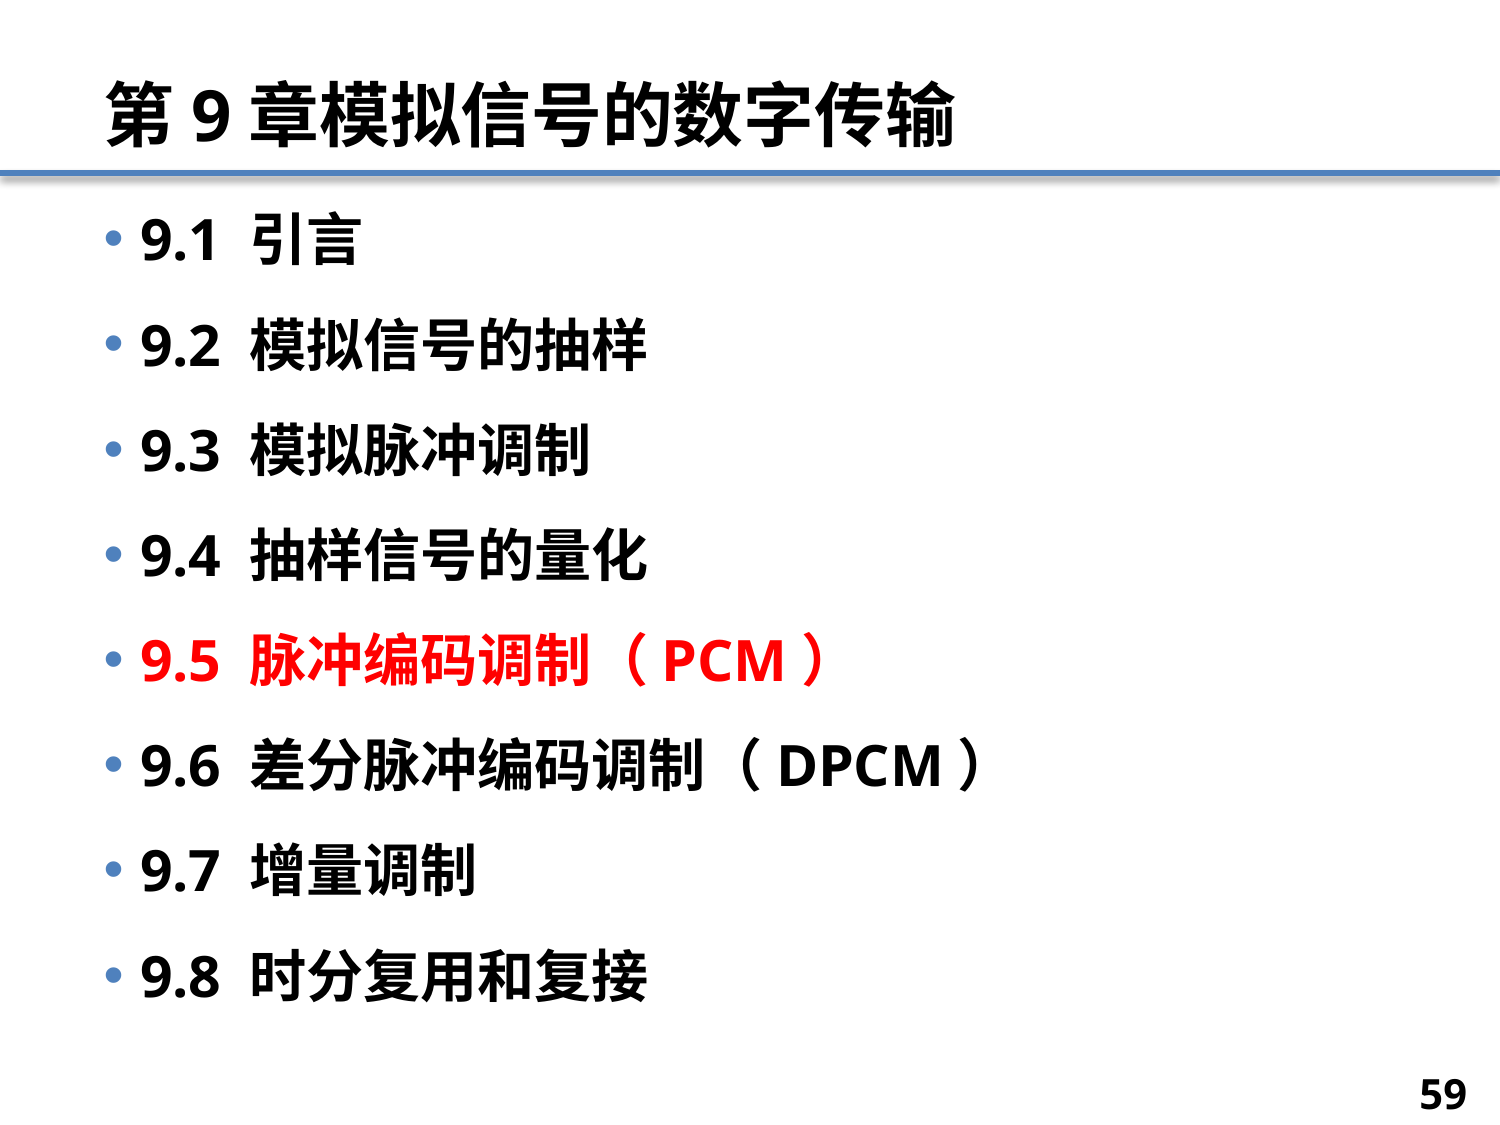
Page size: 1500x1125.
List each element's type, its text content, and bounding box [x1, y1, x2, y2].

title 第9章模拟信号的数字传输 [88, 30, 1412, 164]
list 9.1 引言 9.2 模拟信号的抽样 9.3 模拟脉冲调制 9.4 抽样信号的量化 9.5 脉冲编码调制（PCM） 9.6 差分脉冲编码调制（DPCM） 9.7 增量调制 9.8 时分复用和复接 [88, 196, 1412, 1024]
slide_number 59 [1379, 1075, 1483, 1118]
